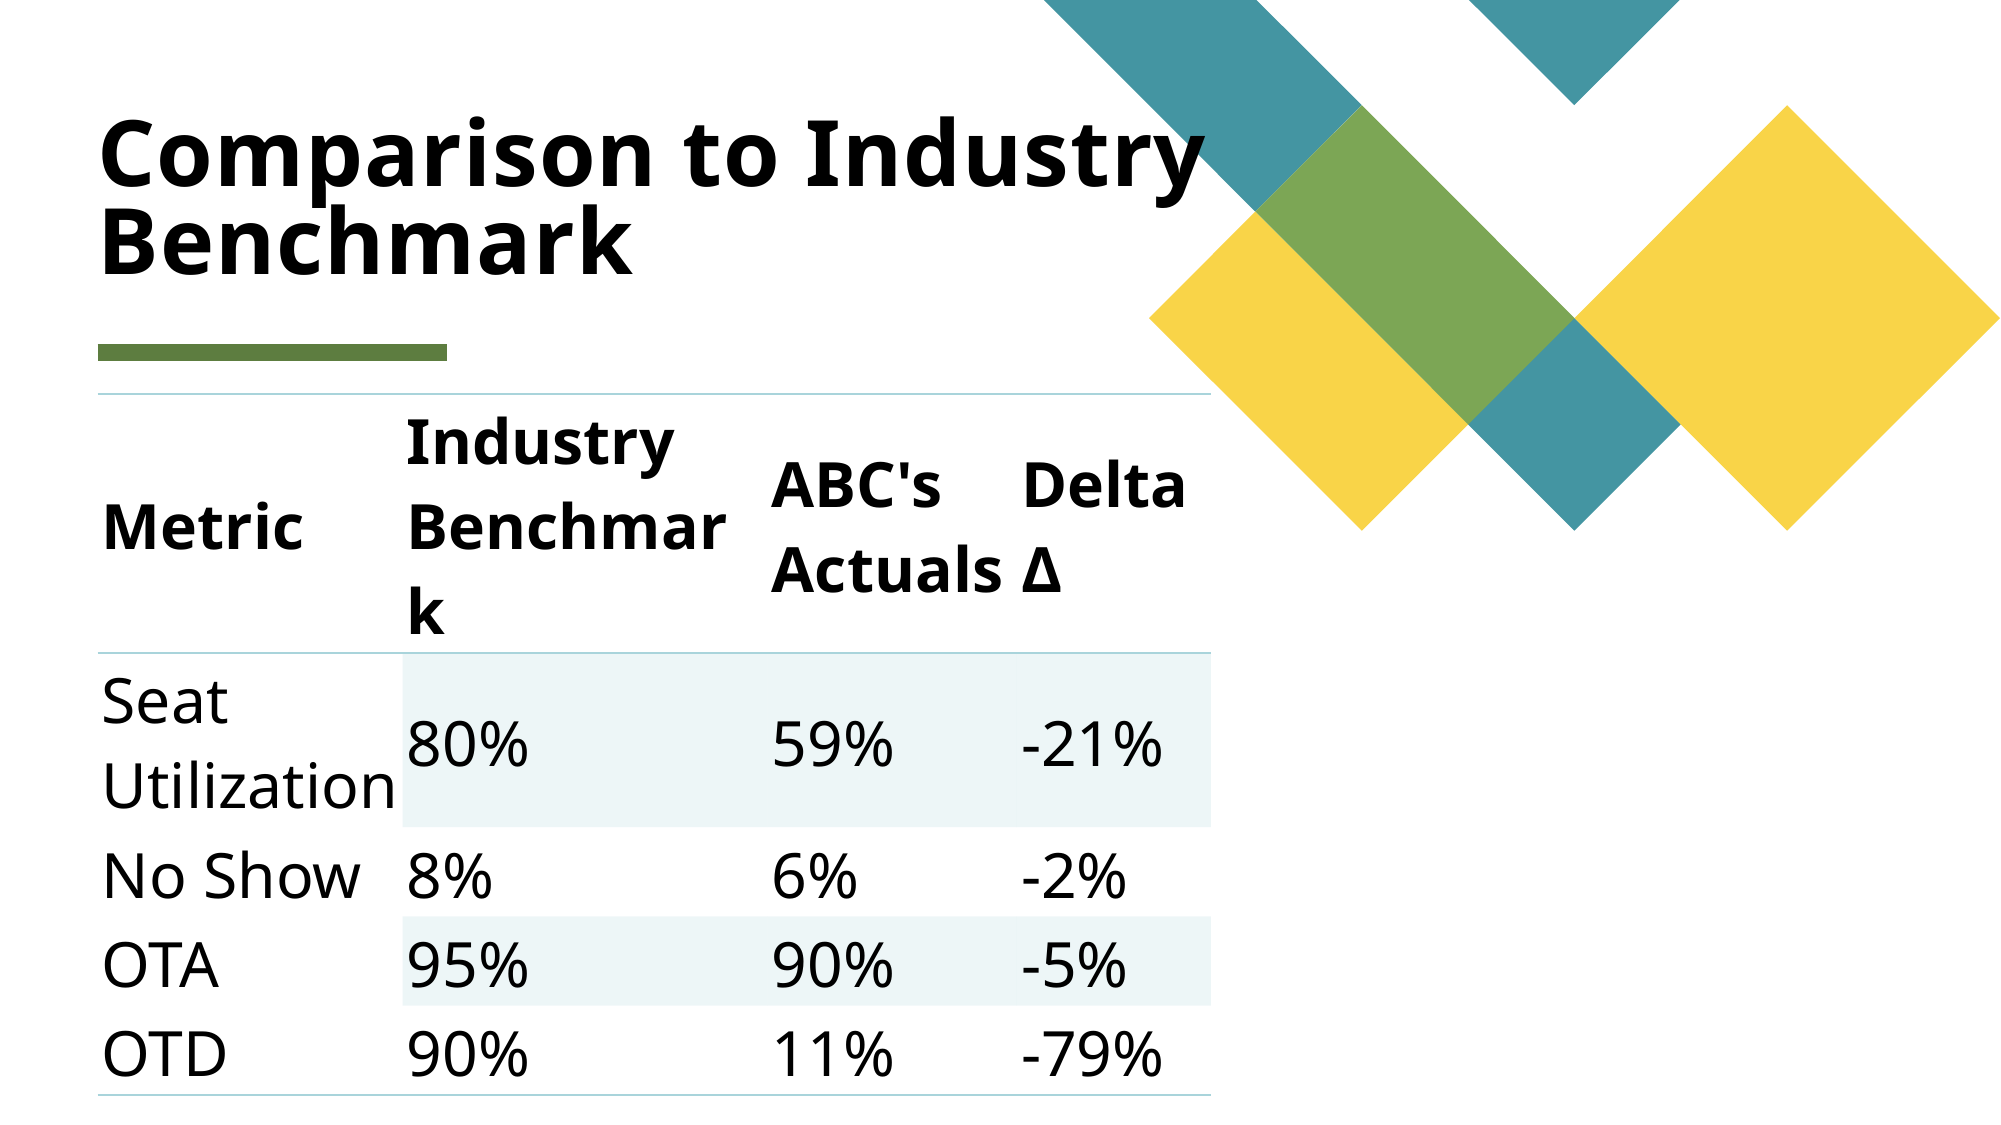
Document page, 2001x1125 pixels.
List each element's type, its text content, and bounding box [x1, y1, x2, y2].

table_cell Seat Utilization [98, 654, 403, 827]
table_cell 59% [768, 654, 1017, 827]
table_header ABC's Actuals [768, 395, 1017, 652]
table_cell OTD [98, 1006, 403, 1094]
table_cell No Show [98, 827, 403, 916]
table_cell -2% [1017, 827, 1211, 916]
table_cell 8% [403, 827, 768, 916]
title Comparison to Industry Benchmark [97, 31, 1211, 293]
table_cell 80% [403, 654, 768, 827]
table_cell -21% [1017, 654, 1211, 827]
table_cell 90% [403, 1006, 768, 1094]
table_cell -5% [1017, 916, 1211, 1006]
table_header Metric [98, 395, 403, 652]
table_cell 11% [768, 1006, 1017, 1094]
table_cell 95% [403, 916, 768, 1006]
table_cell 6% [768, 827, 1017, 916]
table_cell 90% [768, 916, 1017, 1006]
table_header Industry Benchmark [403, 395, 768, 652]
table_cell -79% [1017, 1006, 1211, 1094]
table_cell OTA [98, 916, 403, 1006]
table_header Delta Δ [1017, 395, 1211, 652]
